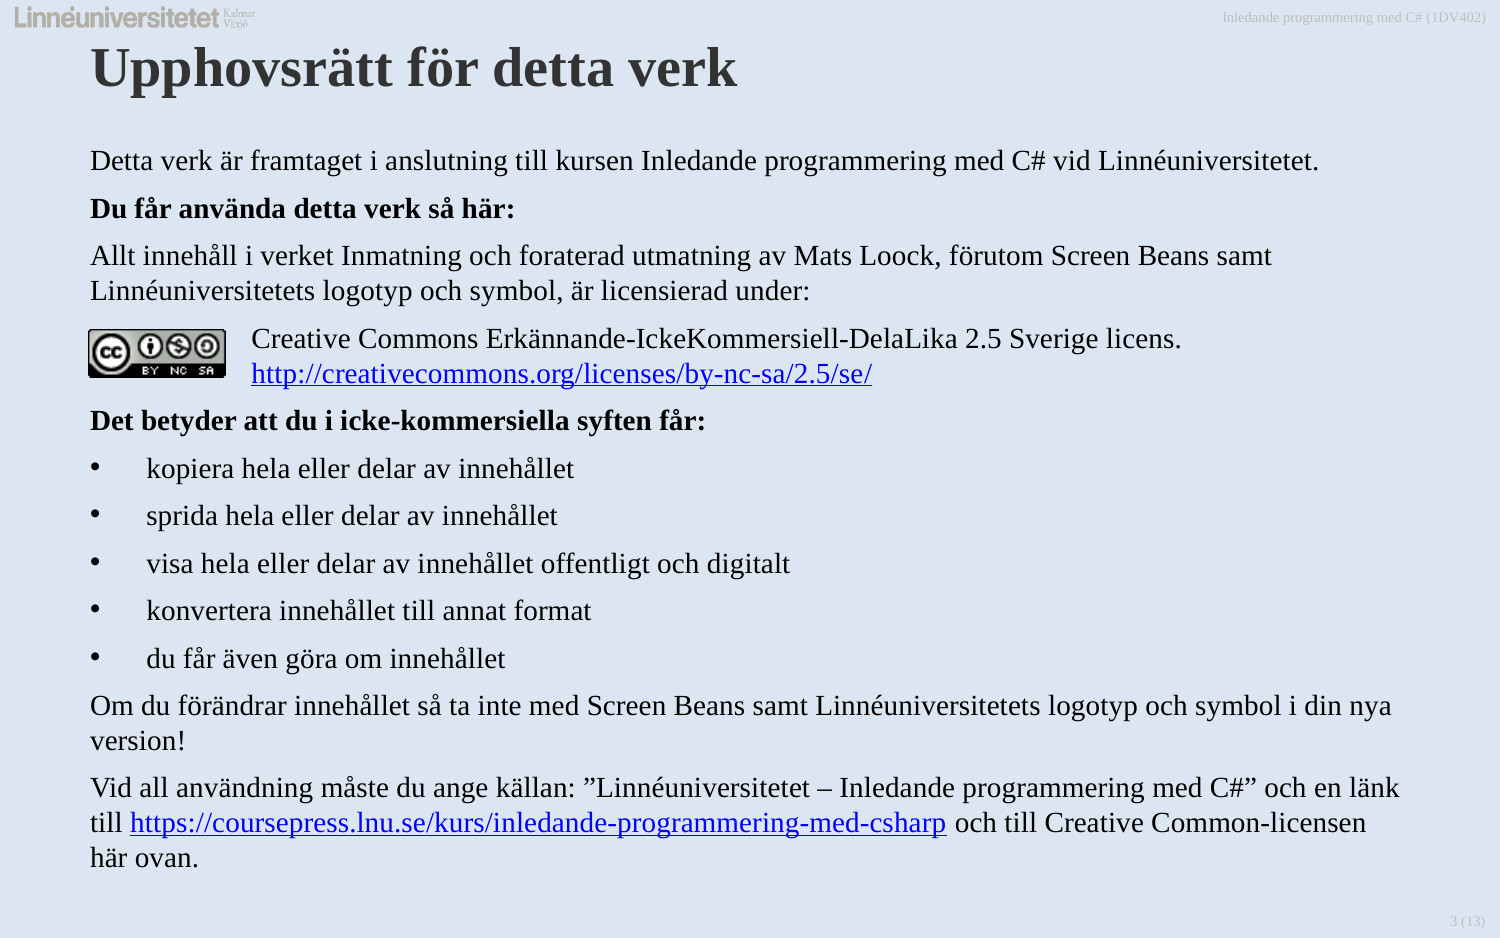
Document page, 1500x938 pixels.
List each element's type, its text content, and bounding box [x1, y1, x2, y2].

picture [88, 329, 227, 379]
list Detta verk är framtaget i anslutning till kursen Inledande programmering med C# vid Linnéuniversitetet. Du får använda detta verk så här: Allt innehåll i verket Inmatning och foraterad utmatning av Mats Loock, förutom Screen Beans samt Linnéuniversitetets logotyp och symbol, är licensierad under: Creative Commons Erkännande-IckeKommersiell-DelaLika 2.5 Sverige licens. http://creativecommons.org/licenses/by-nc-sa/2.5/se/ Det betyder att du i icke-kommersiella syften får: kopiera hela eller delar av innehållet sprida hela eller delar av innehållet visa hela eller delar av innehållet offentligt och digitalt konvertera innehållet till annat format du får även göra om innehållet Om du förändrar innehållet så ta inte med Screen Beans samt Linnéuniversitetets logotyp och symbol i din nya version! Vid all användning måste du ange källan: ”Linnéuniversitetet – Inledande programmering med C#” och en länk till https://coursepress.lnu.se/kurs/inledande-programmering-med-csharp och till Creative Common-licensen här ovan. [74, 133, 1426, 893]
title Upphovsrätt för detta verk [74, 15, 1426, 115]
